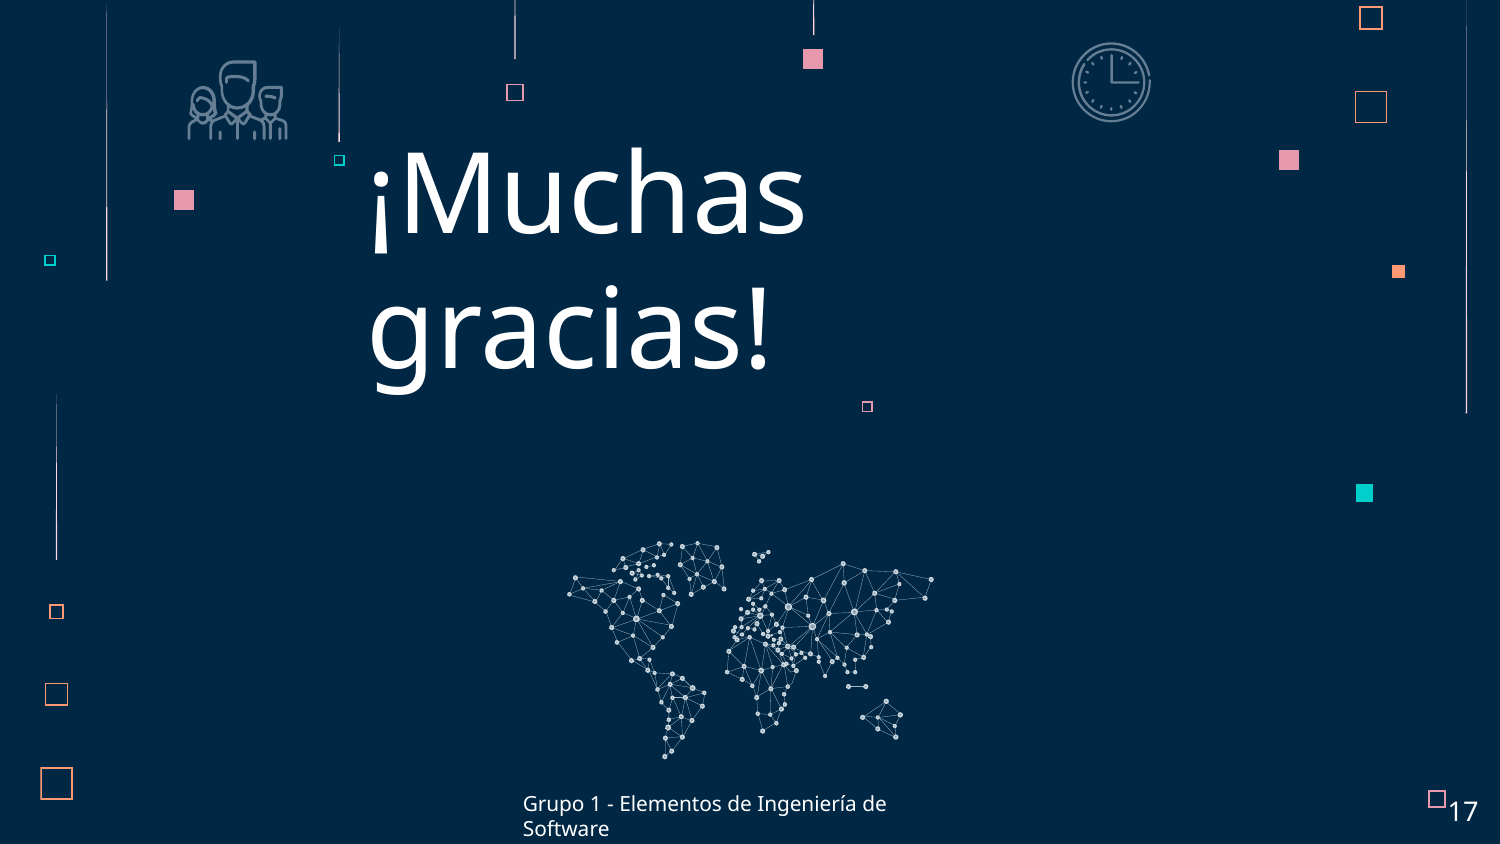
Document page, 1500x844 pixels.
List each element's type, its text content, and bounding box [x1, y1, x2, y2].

title ¡Muchas gracias! [351, 256, 1131, 407]
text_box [187, 60, 288, 141]
slide_number 17 [1403, 779, 1494, 844]
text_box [565, 540, 934, 760]
text_box Grupo 1 - Elementos de Ingeniería de Software [507, 775, 992, 813]
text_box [1071, 42, 1152, 123]
